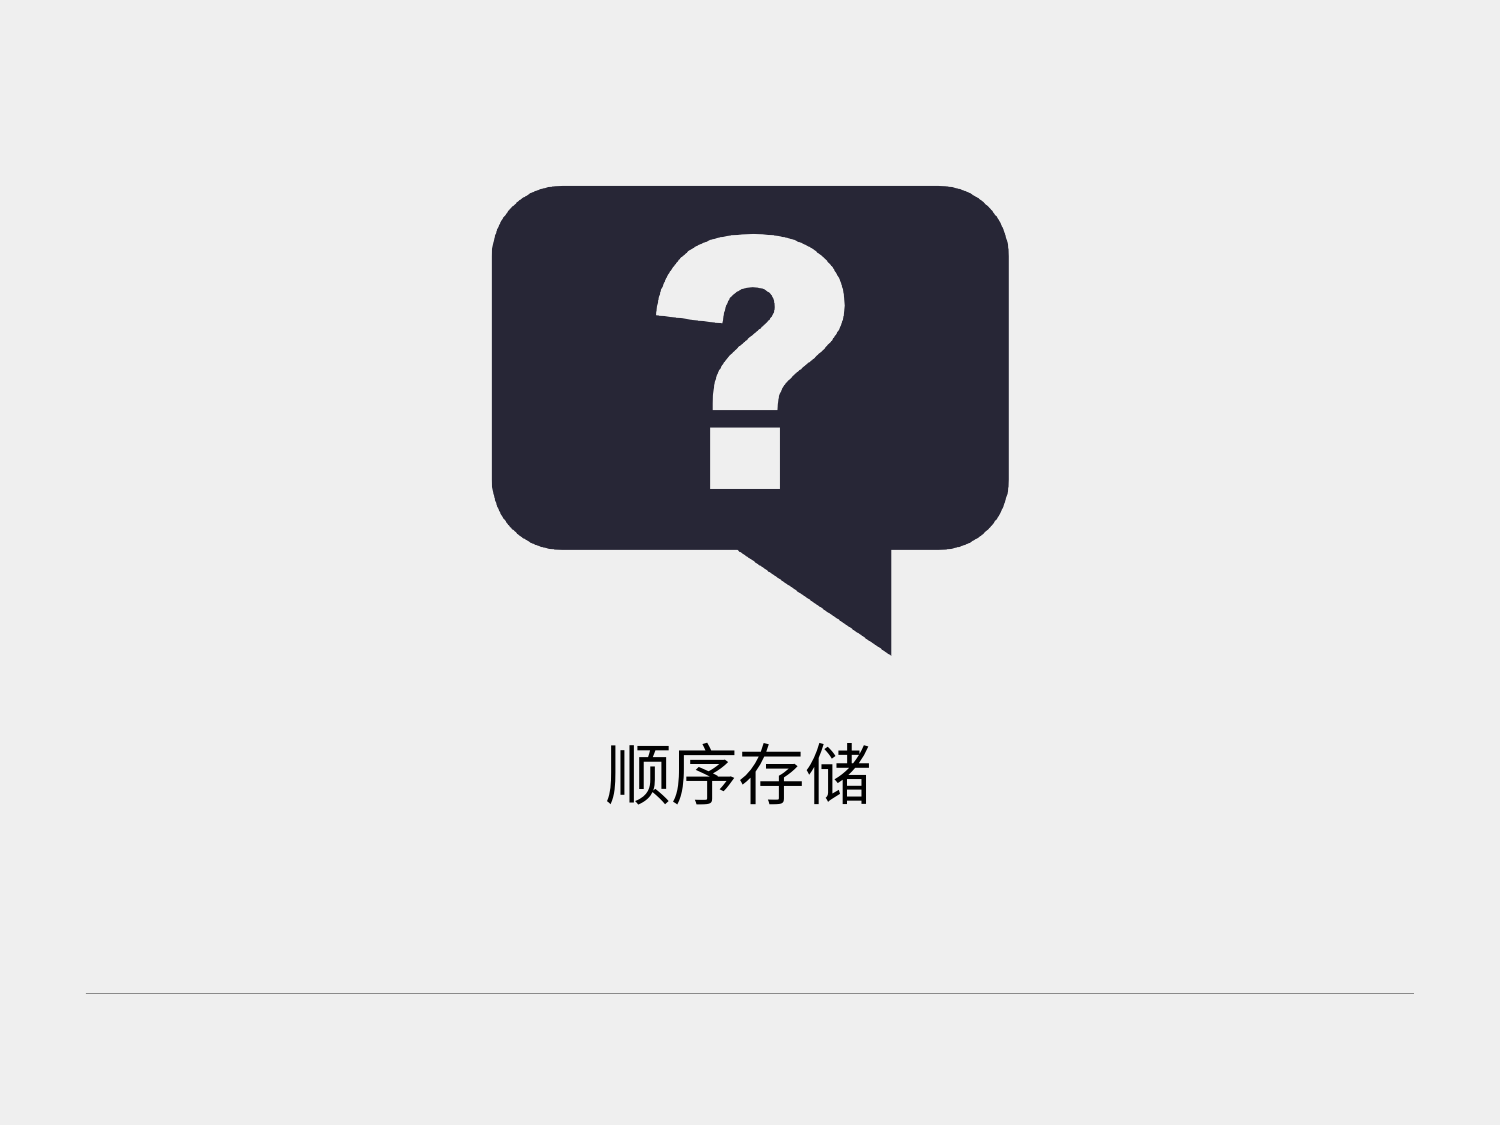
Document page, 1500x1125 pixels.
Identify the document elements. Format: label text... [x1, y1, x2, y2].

picture [405, 19, 1095, 726]
text_box 顺序存储 [590, 726, 910, 821]
